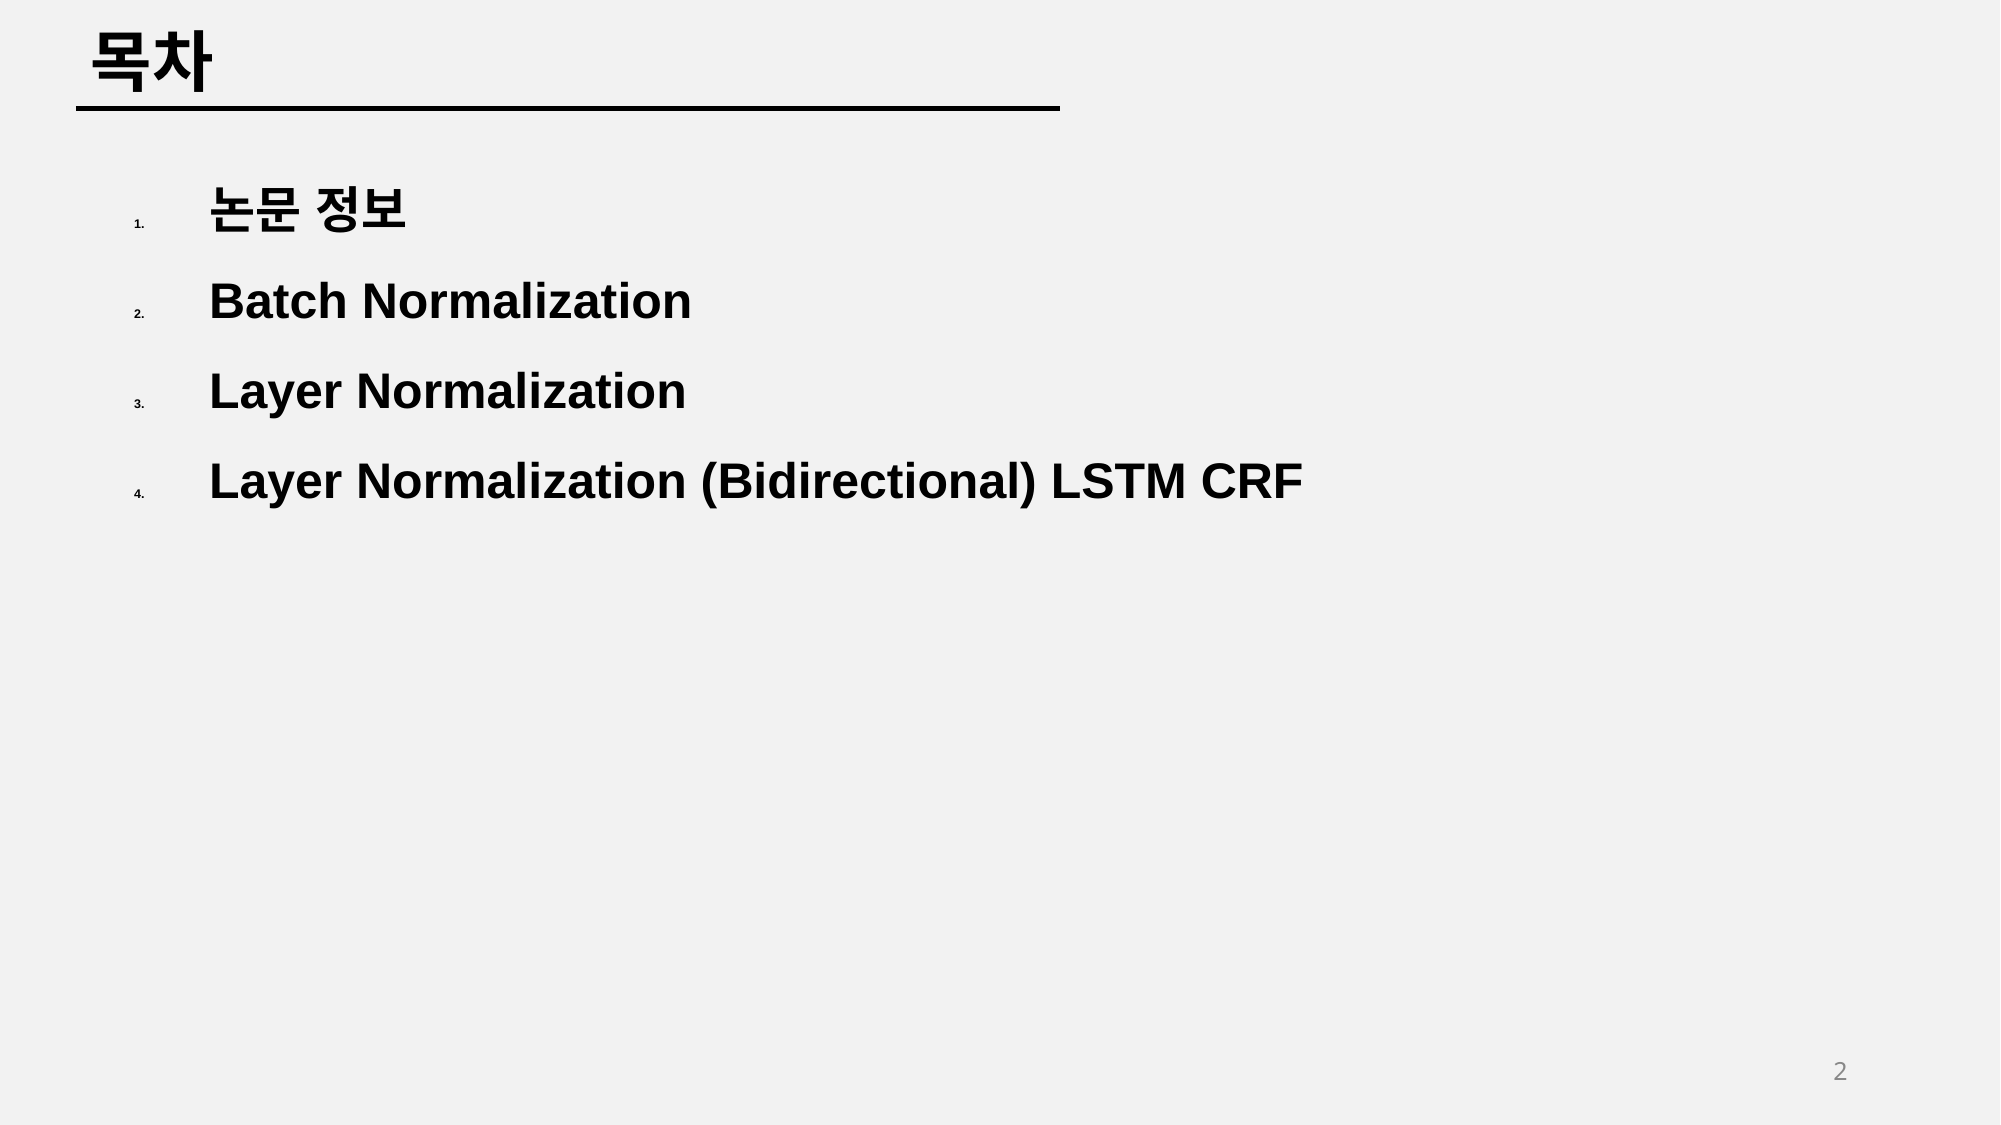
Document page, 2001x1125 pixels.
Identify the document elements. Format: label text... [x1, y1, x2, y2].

slide_number 2 [1412, 1042, 1863, 1103]
text_box 목차 [75, 12, 1350, 108]
text_box 논문 정보 Batch Normalization Layer Normalization Layer Normalization (Bidirectional) LSTM CRF [119, 141, 1890, 517]
